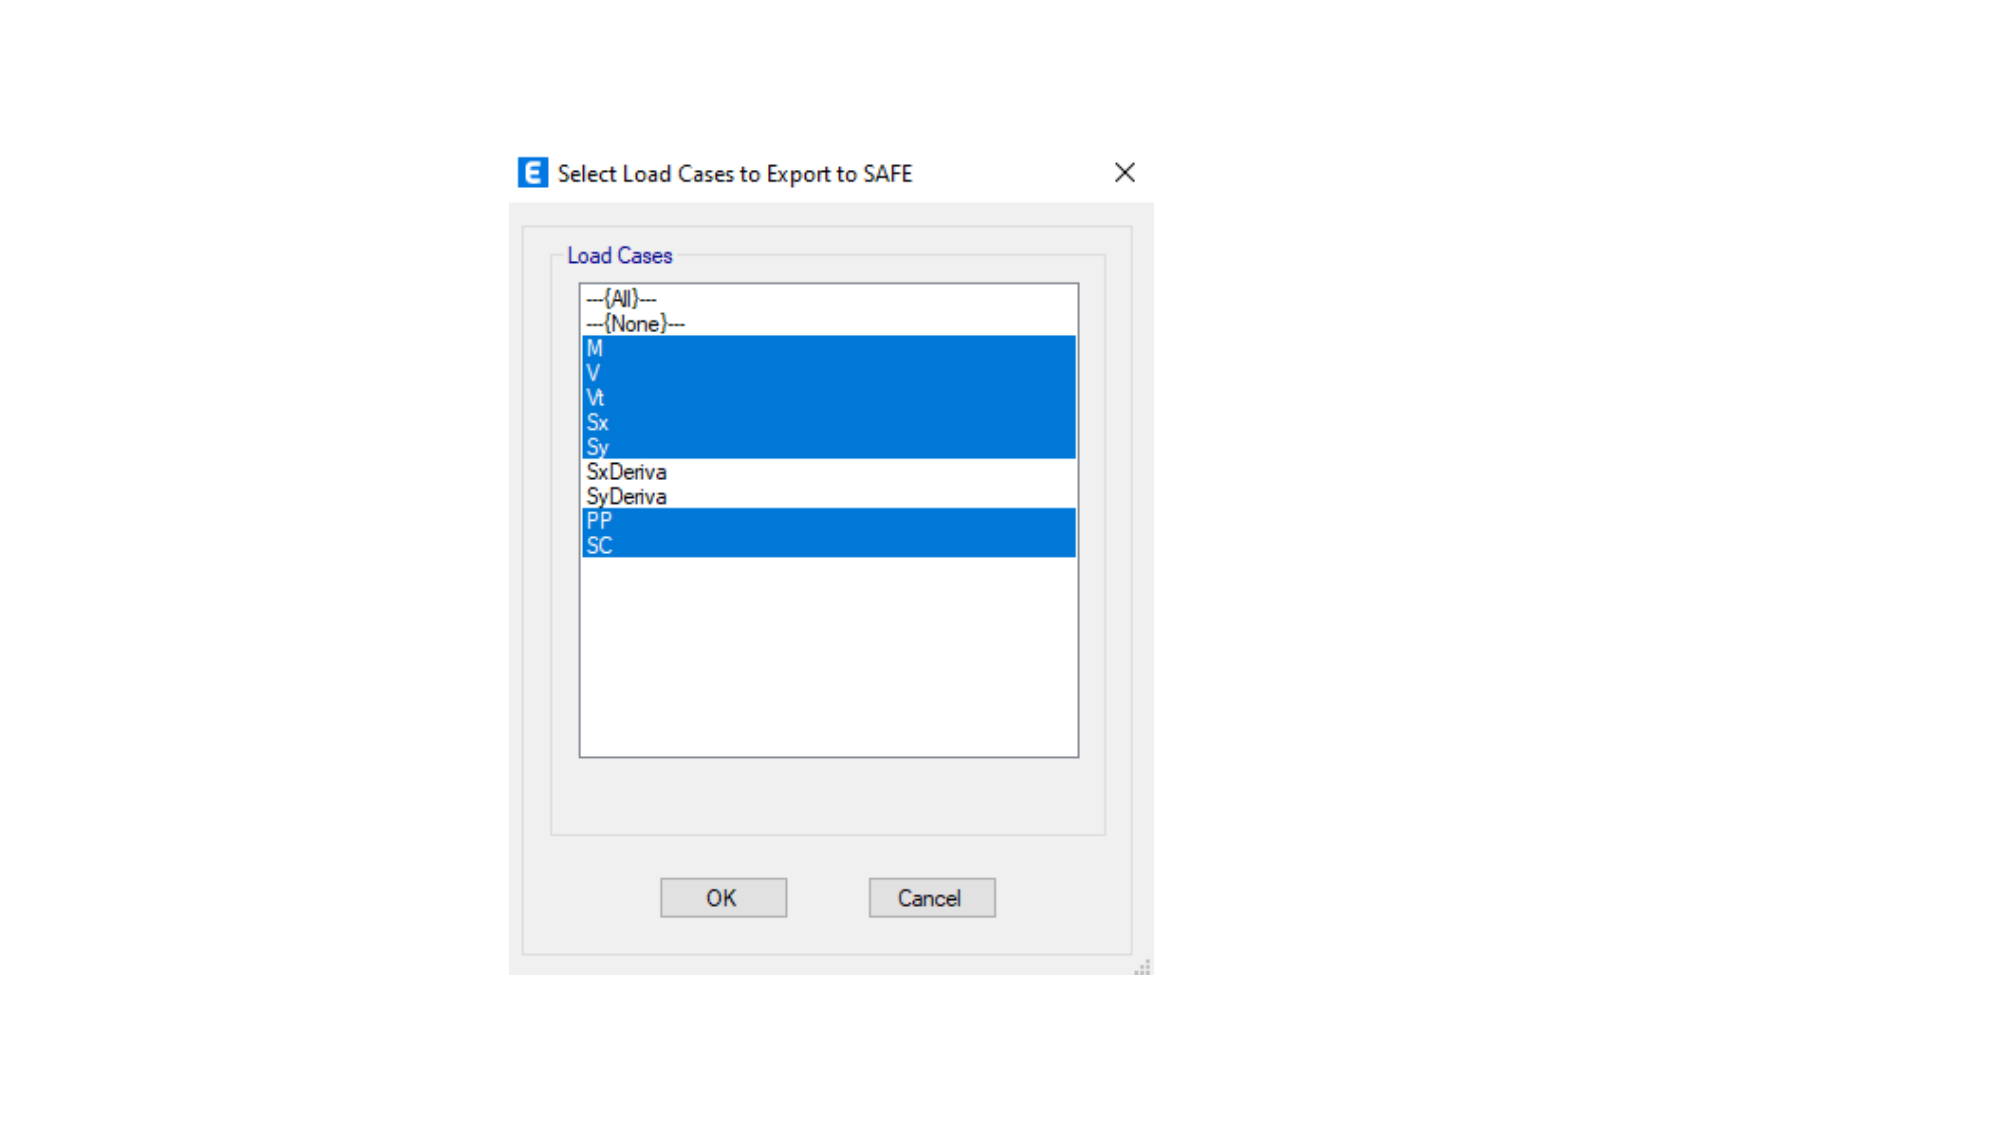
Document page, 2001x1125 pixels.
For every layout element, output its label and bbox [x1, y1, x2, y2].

picture [509, 150, 1154, 975]
